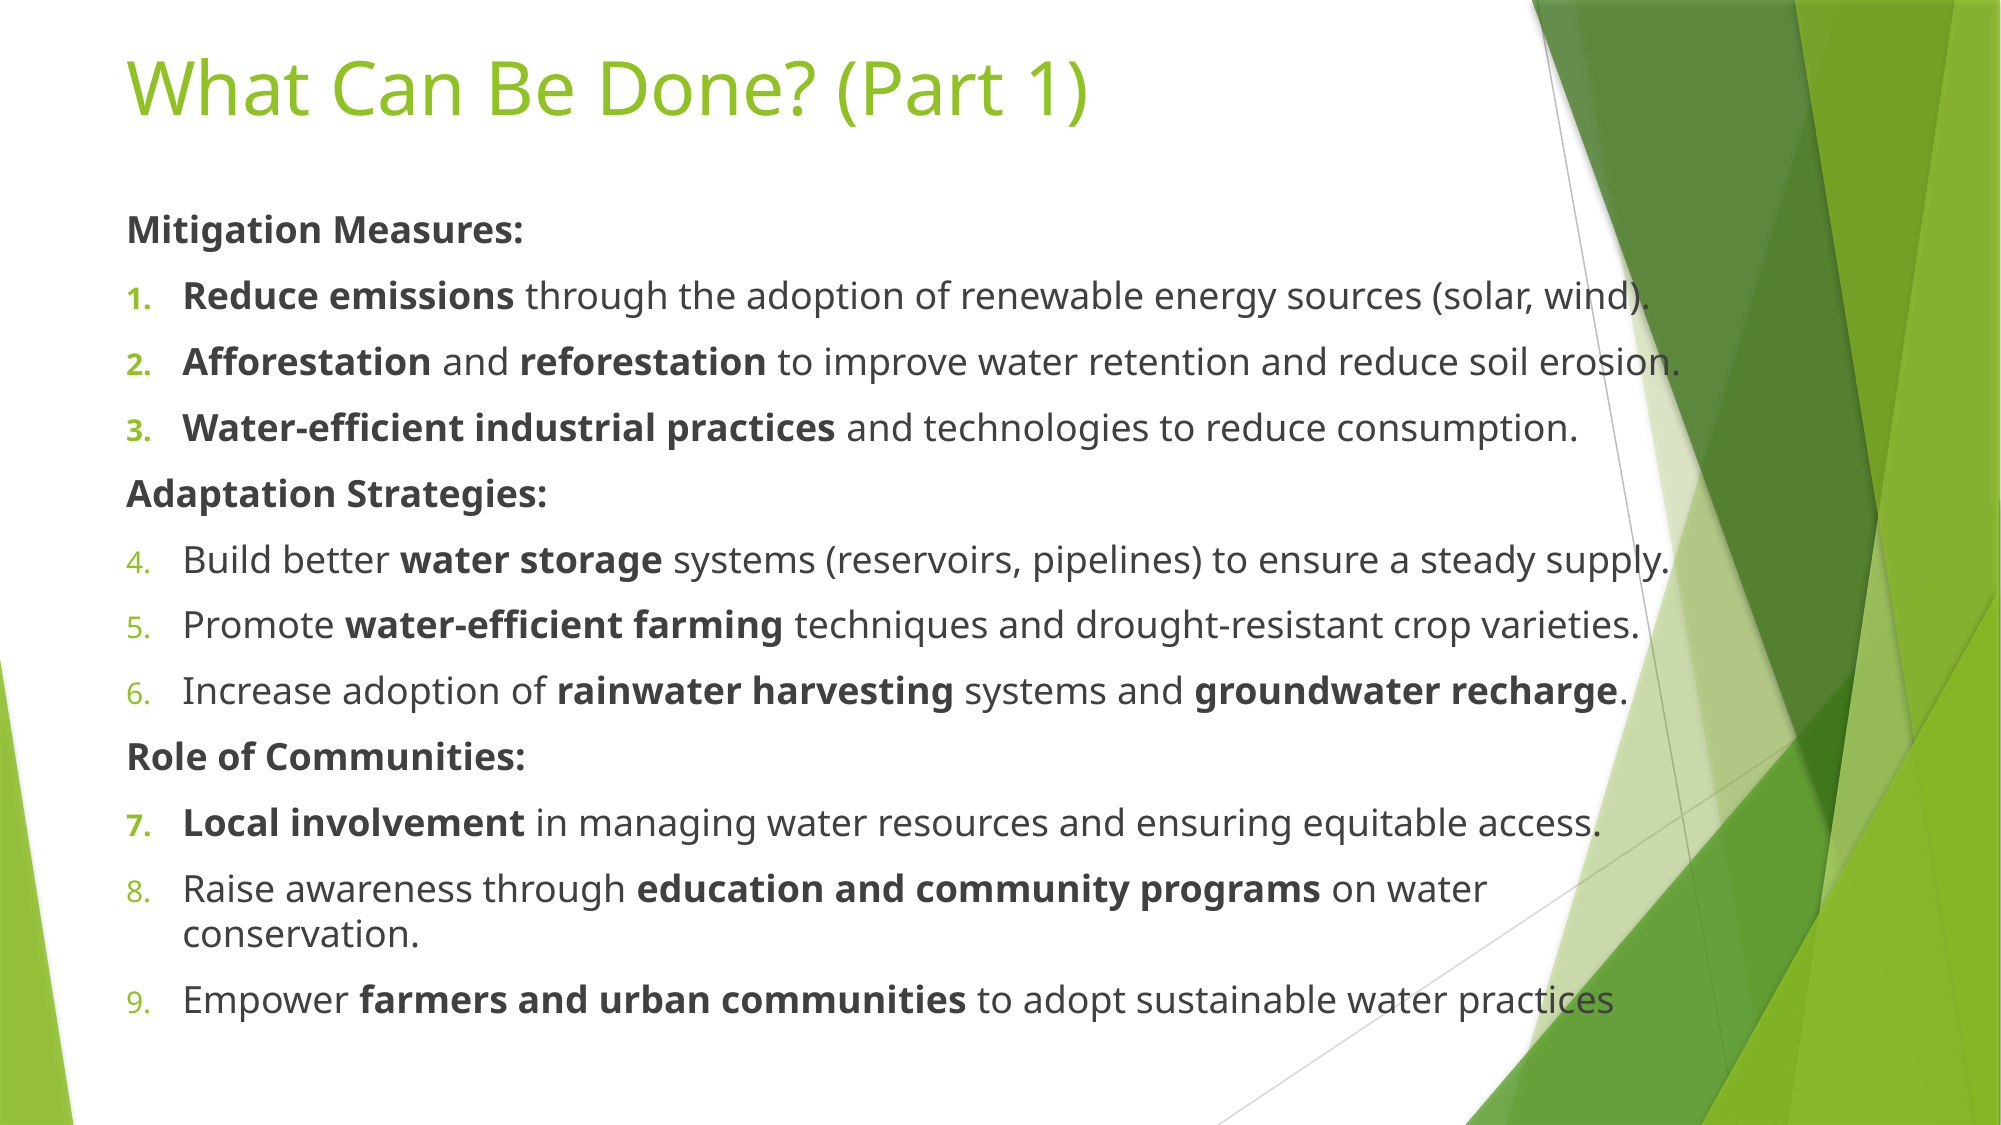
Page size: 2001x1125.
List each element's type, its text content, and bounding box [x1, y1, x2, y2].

title What Can Be Done? (Part 1) [111, 33, 1522, 198]
list Mitigation Measures: Reduce emissions through the adoption of renewable energy sources (solar, wind). Afforestation and reforestation to improve water retention and reduce soil erosion. Water-efficient industrial practices and technologies to reduce consumption. Adaptation Strategies: Build better water storage systems (reservoirs, pipelines) to ensure a steady supply. Promote water-efficient farming techniques and drought-resistant crop varieties. Increase adoption of rainwater harvesting systems and groundwater recharge. Role of Communities: Local involvement in managing water resources and ensuring equitable access. Raise awareness through education and community programs on water conservation. Empower farmers and urban communities to adopt sustainable water practices [111, 198, 1703, 1034]
